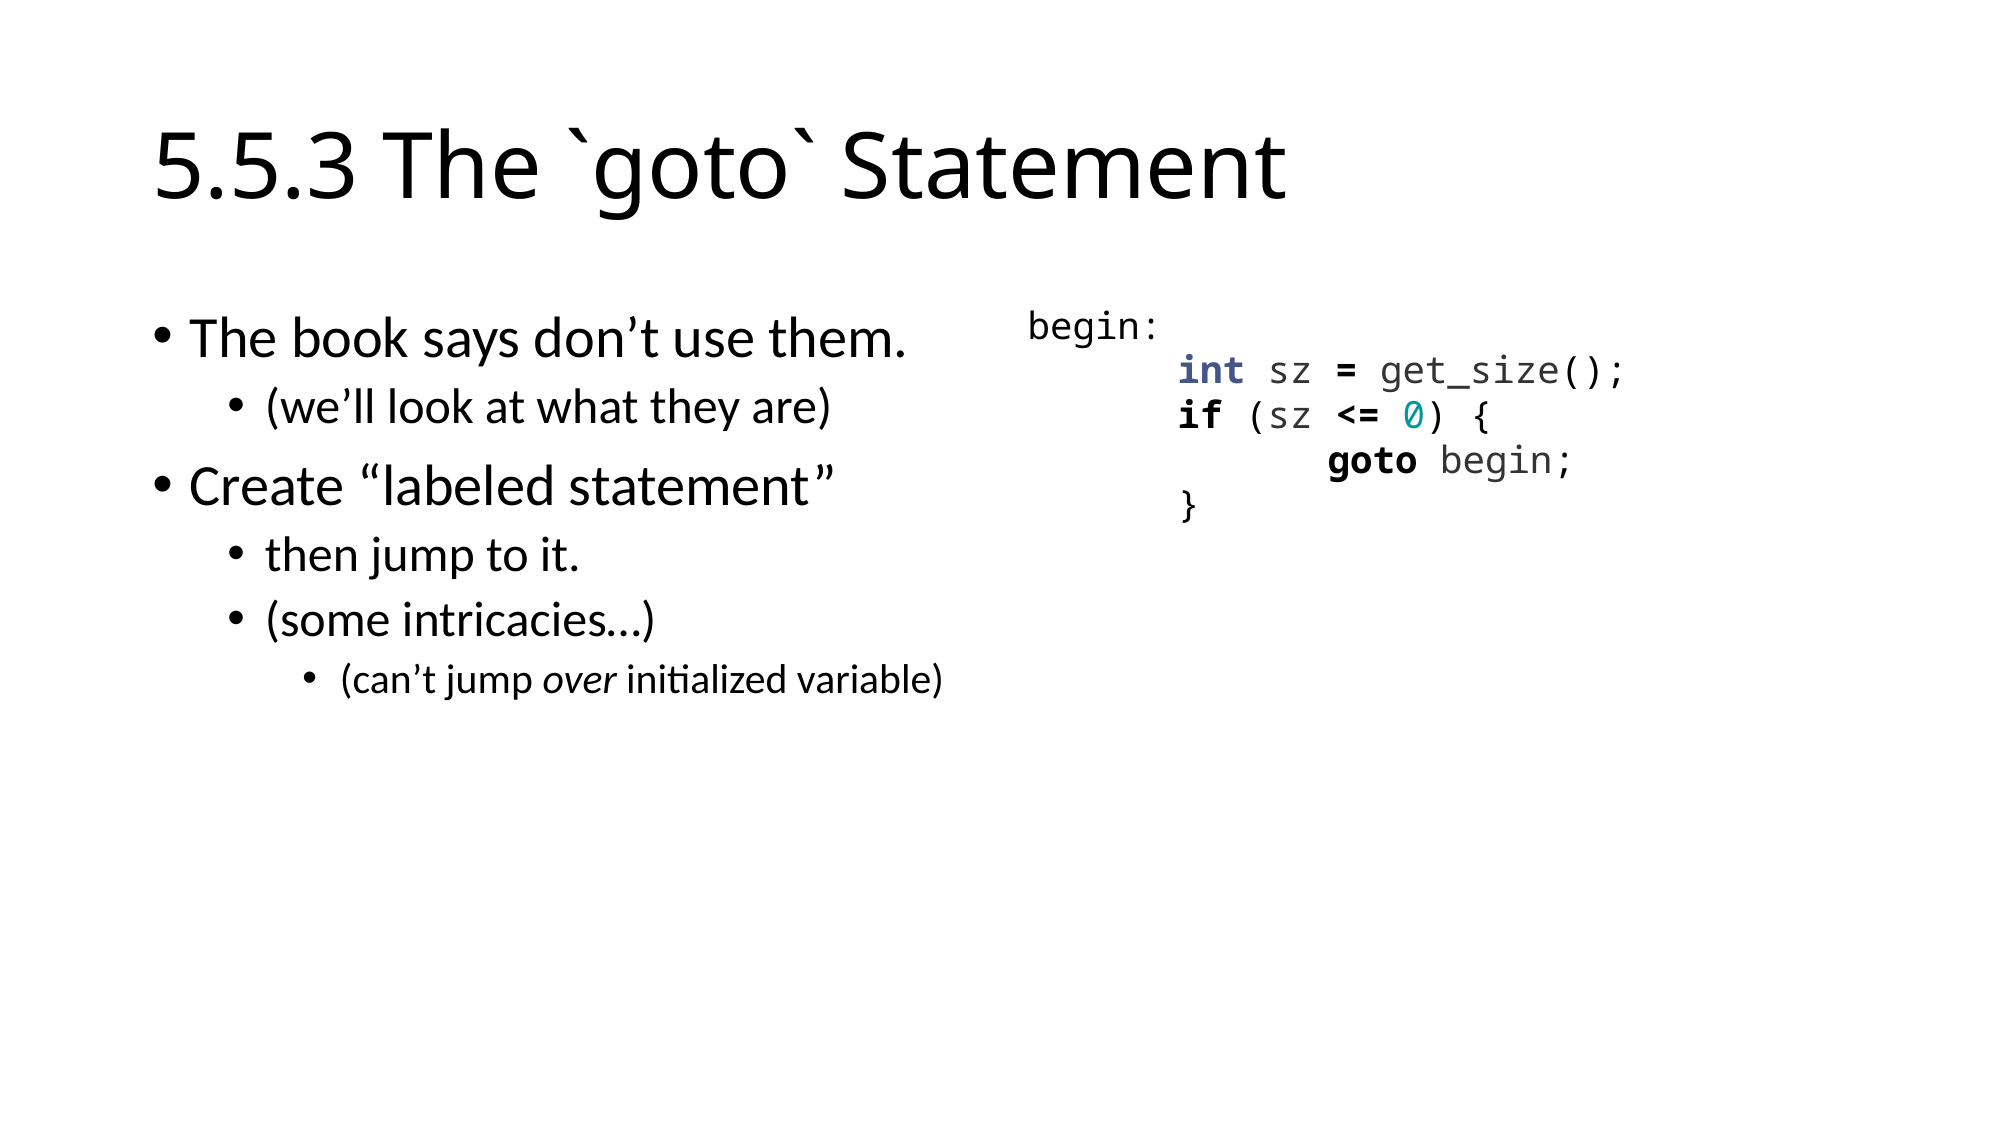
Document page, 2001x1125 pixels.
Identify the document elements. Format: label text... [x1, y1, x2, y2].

list begin: int sz = get_size(); if (sz <= 0) { goto begin; } [1012, 299, 1863, 1014]
list The book says don’t use them. (we’ll look at what they are) Create “labeled statement” then jump to it. (some intricacies…) (can’t jump over initialized variable) [137, 299, 988, 1014]
title 5.5.3 The `goto` Statement [137, 59, 1863, 278]
